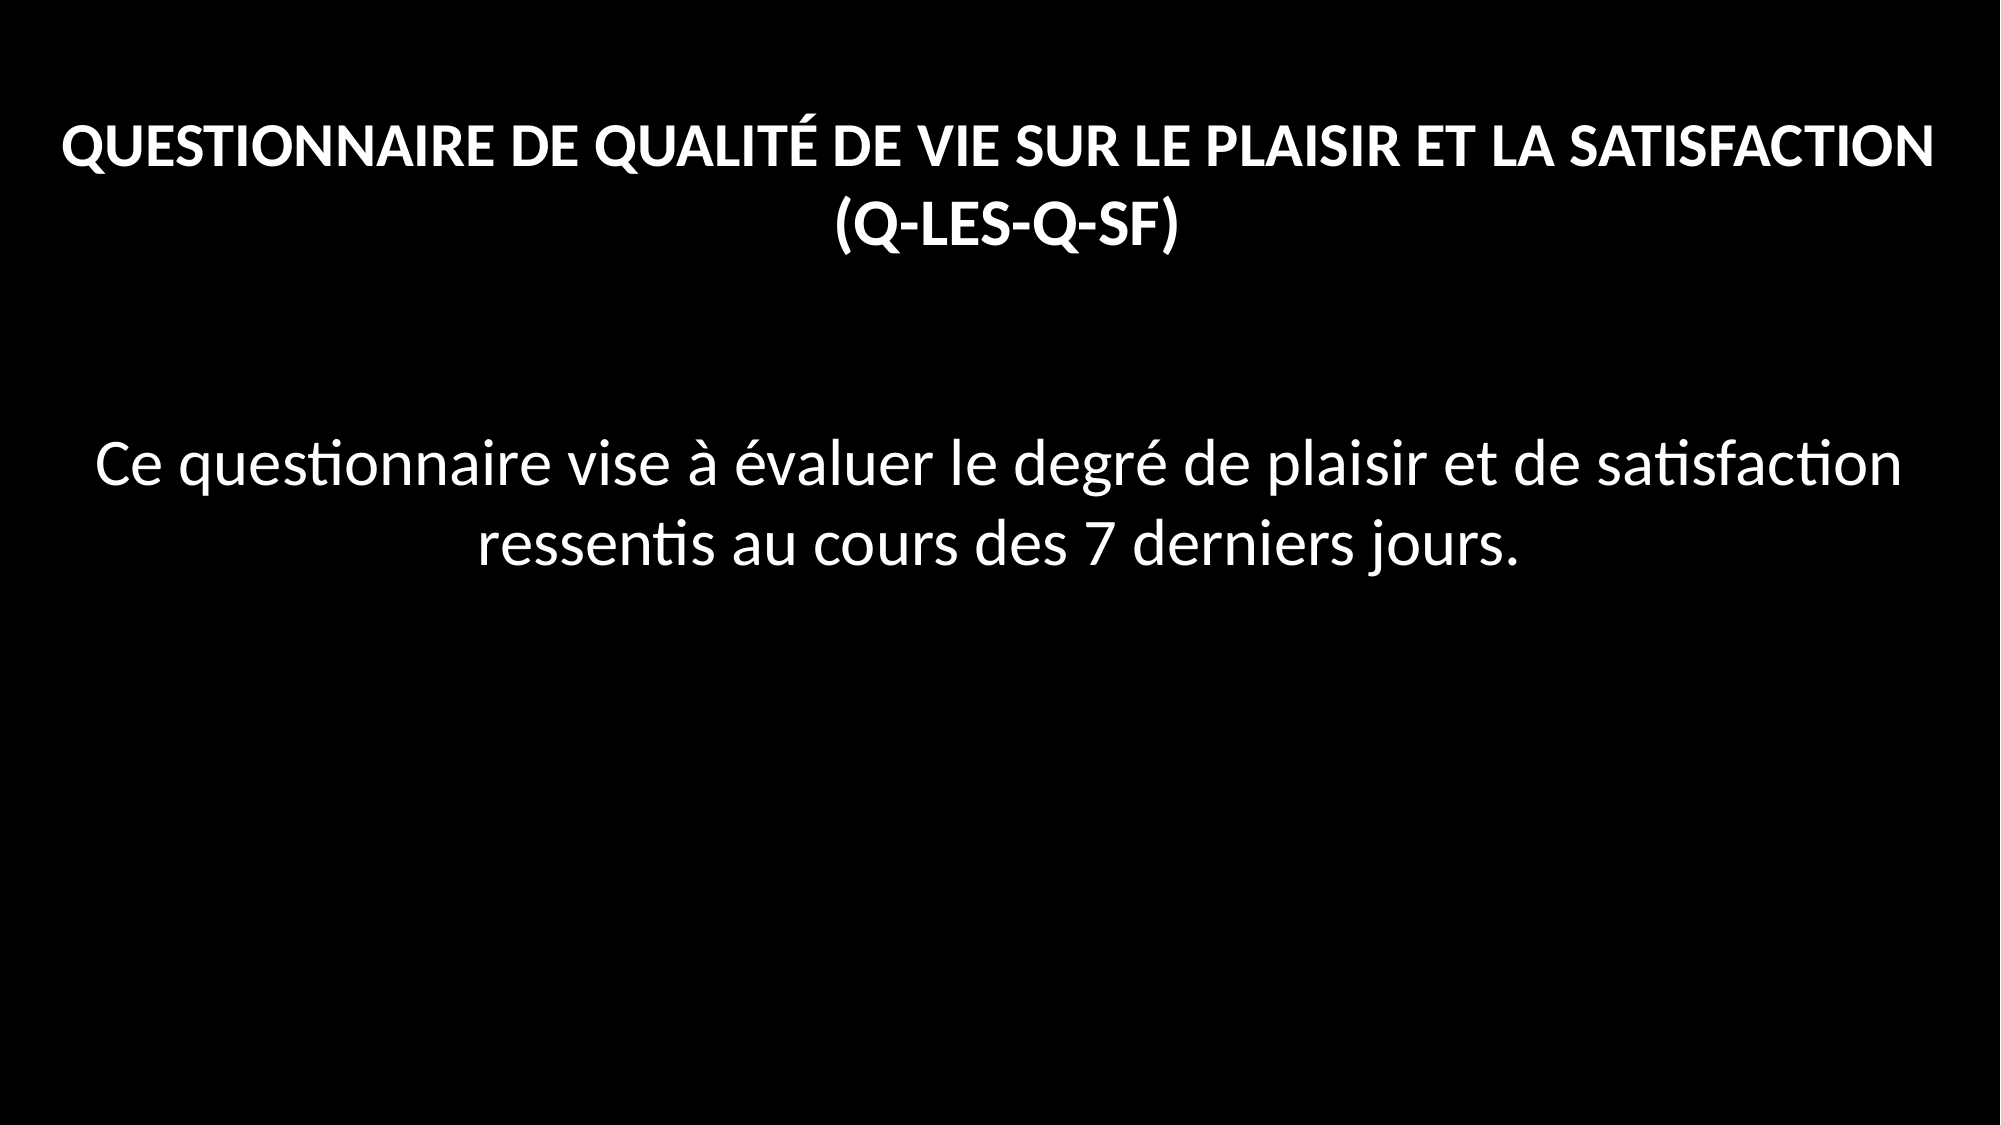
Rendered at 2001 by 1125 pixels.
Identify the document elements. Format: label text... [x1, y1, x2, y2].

text_box QUESTIONNAIRE DE QUALITÉ DE VIE SUR LE PLAISIR ET LA SATISFACTION (Q-LES-Q-SF) Ce questionnaire vise à évaluer le degré de plaisir et de satisfaction ressentis au cours des 7 derniers jours. [0, 96, 2000, 586]
